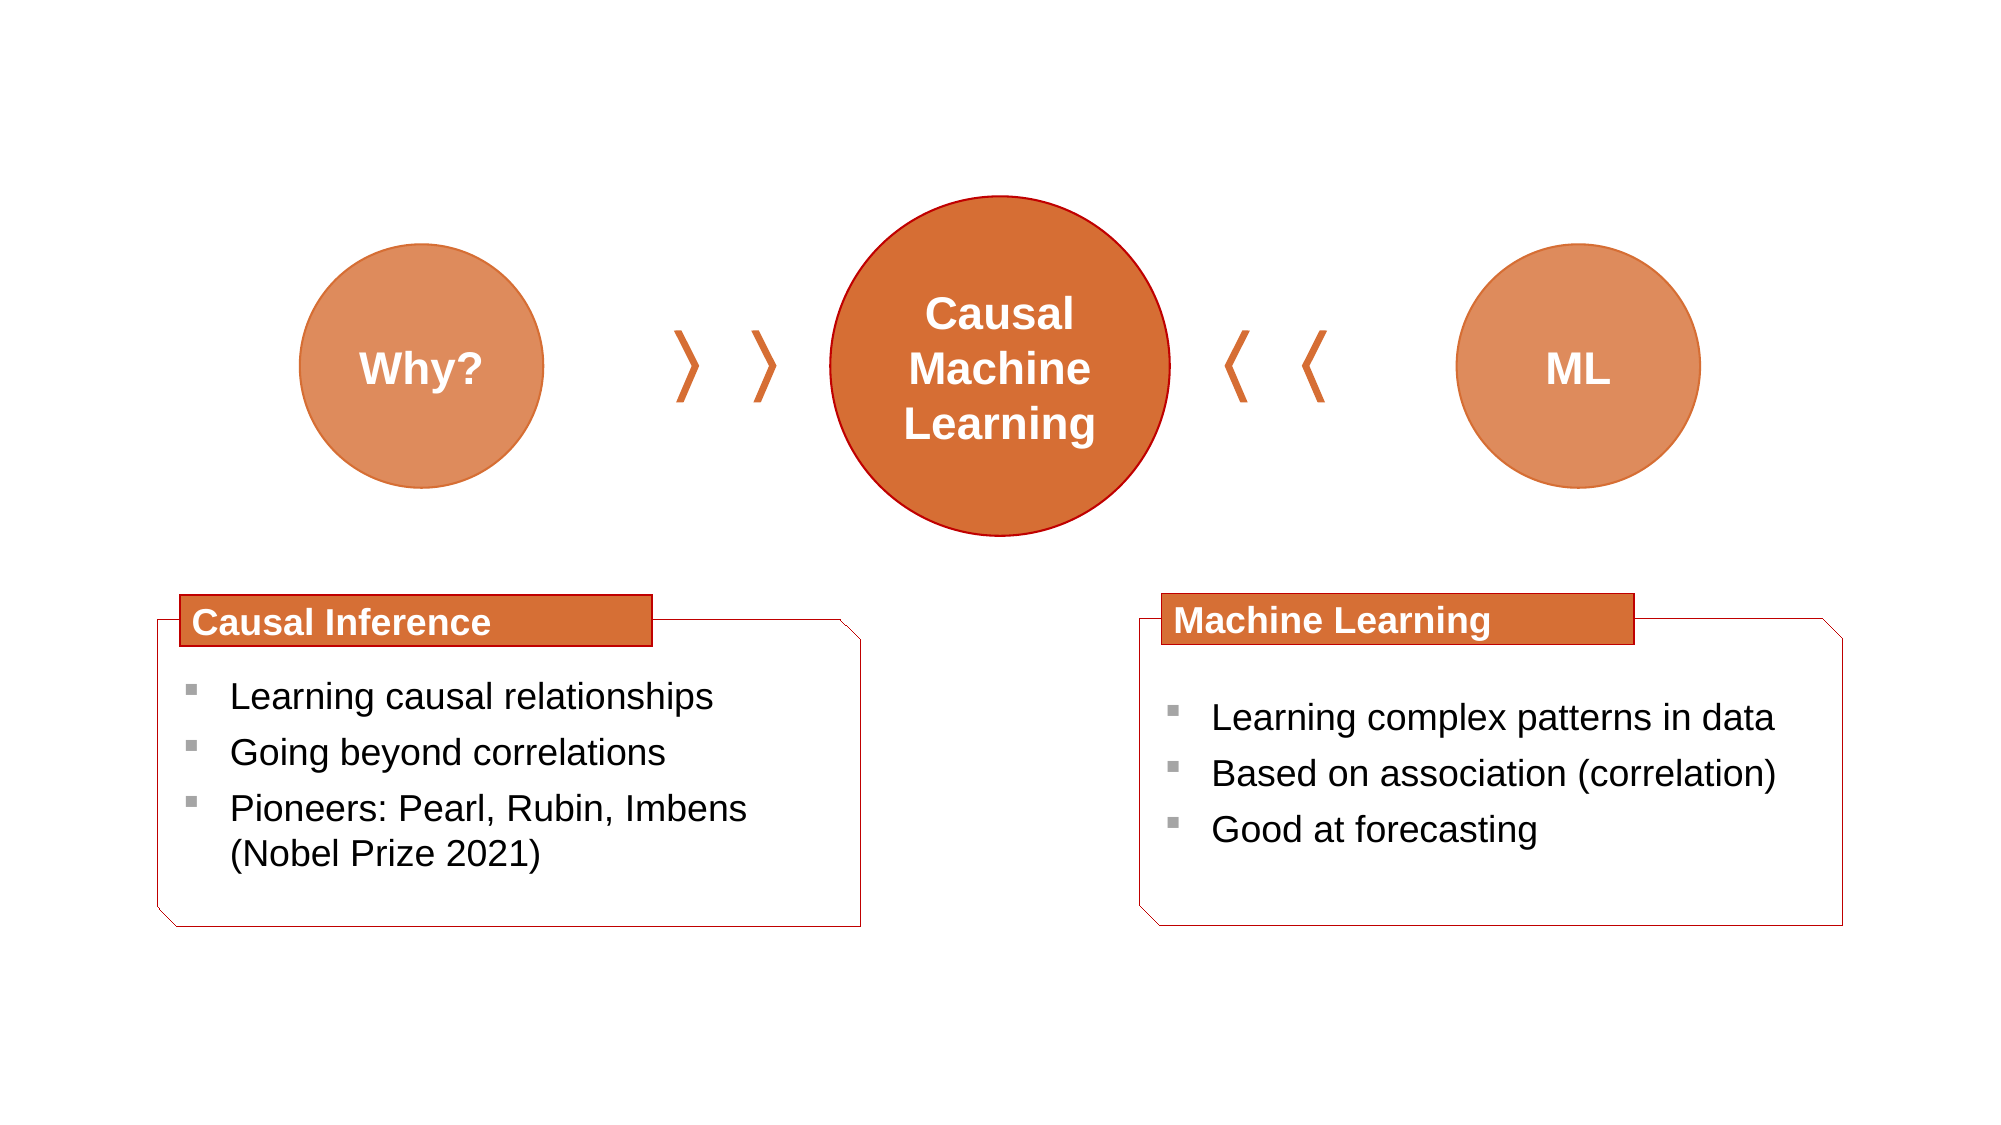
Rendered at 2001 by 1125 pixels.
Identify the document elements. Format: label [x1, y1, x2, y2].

text_box [157, 196, 1843, 927]
